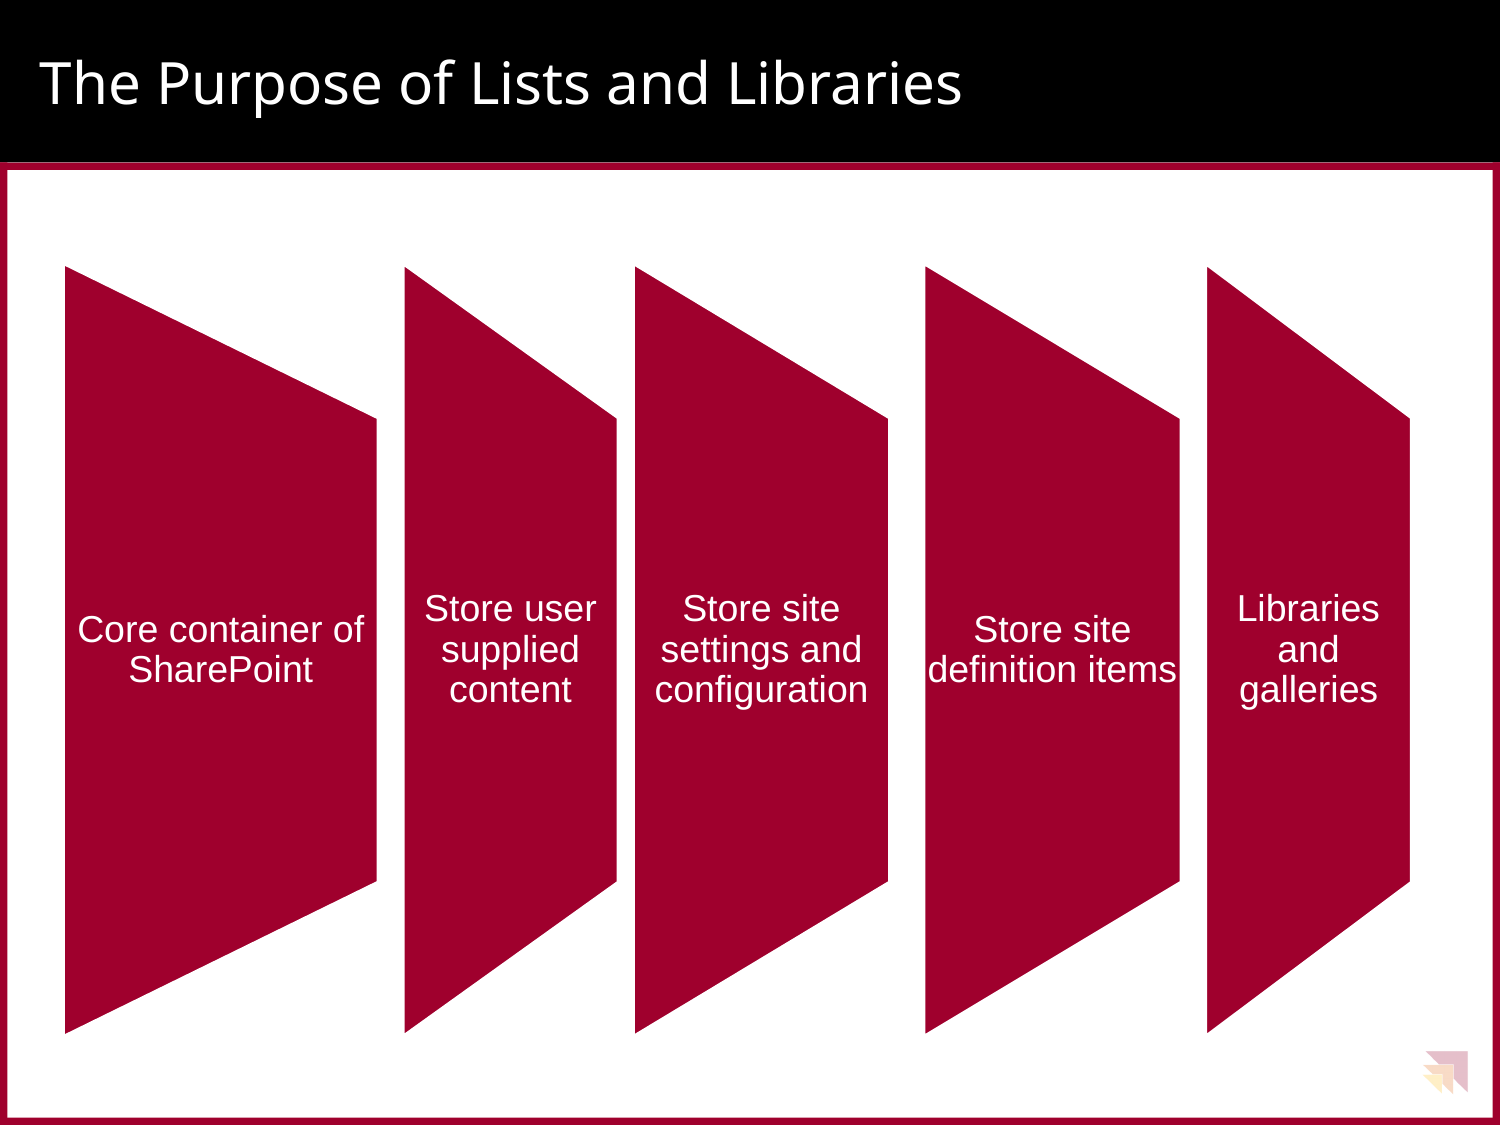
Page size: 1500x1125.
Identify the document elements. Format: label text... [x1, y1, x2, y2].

title The Purpose of Lists and Libraries [24, 12, 1438, 150]
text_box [62, 262, 1413, 1038]
